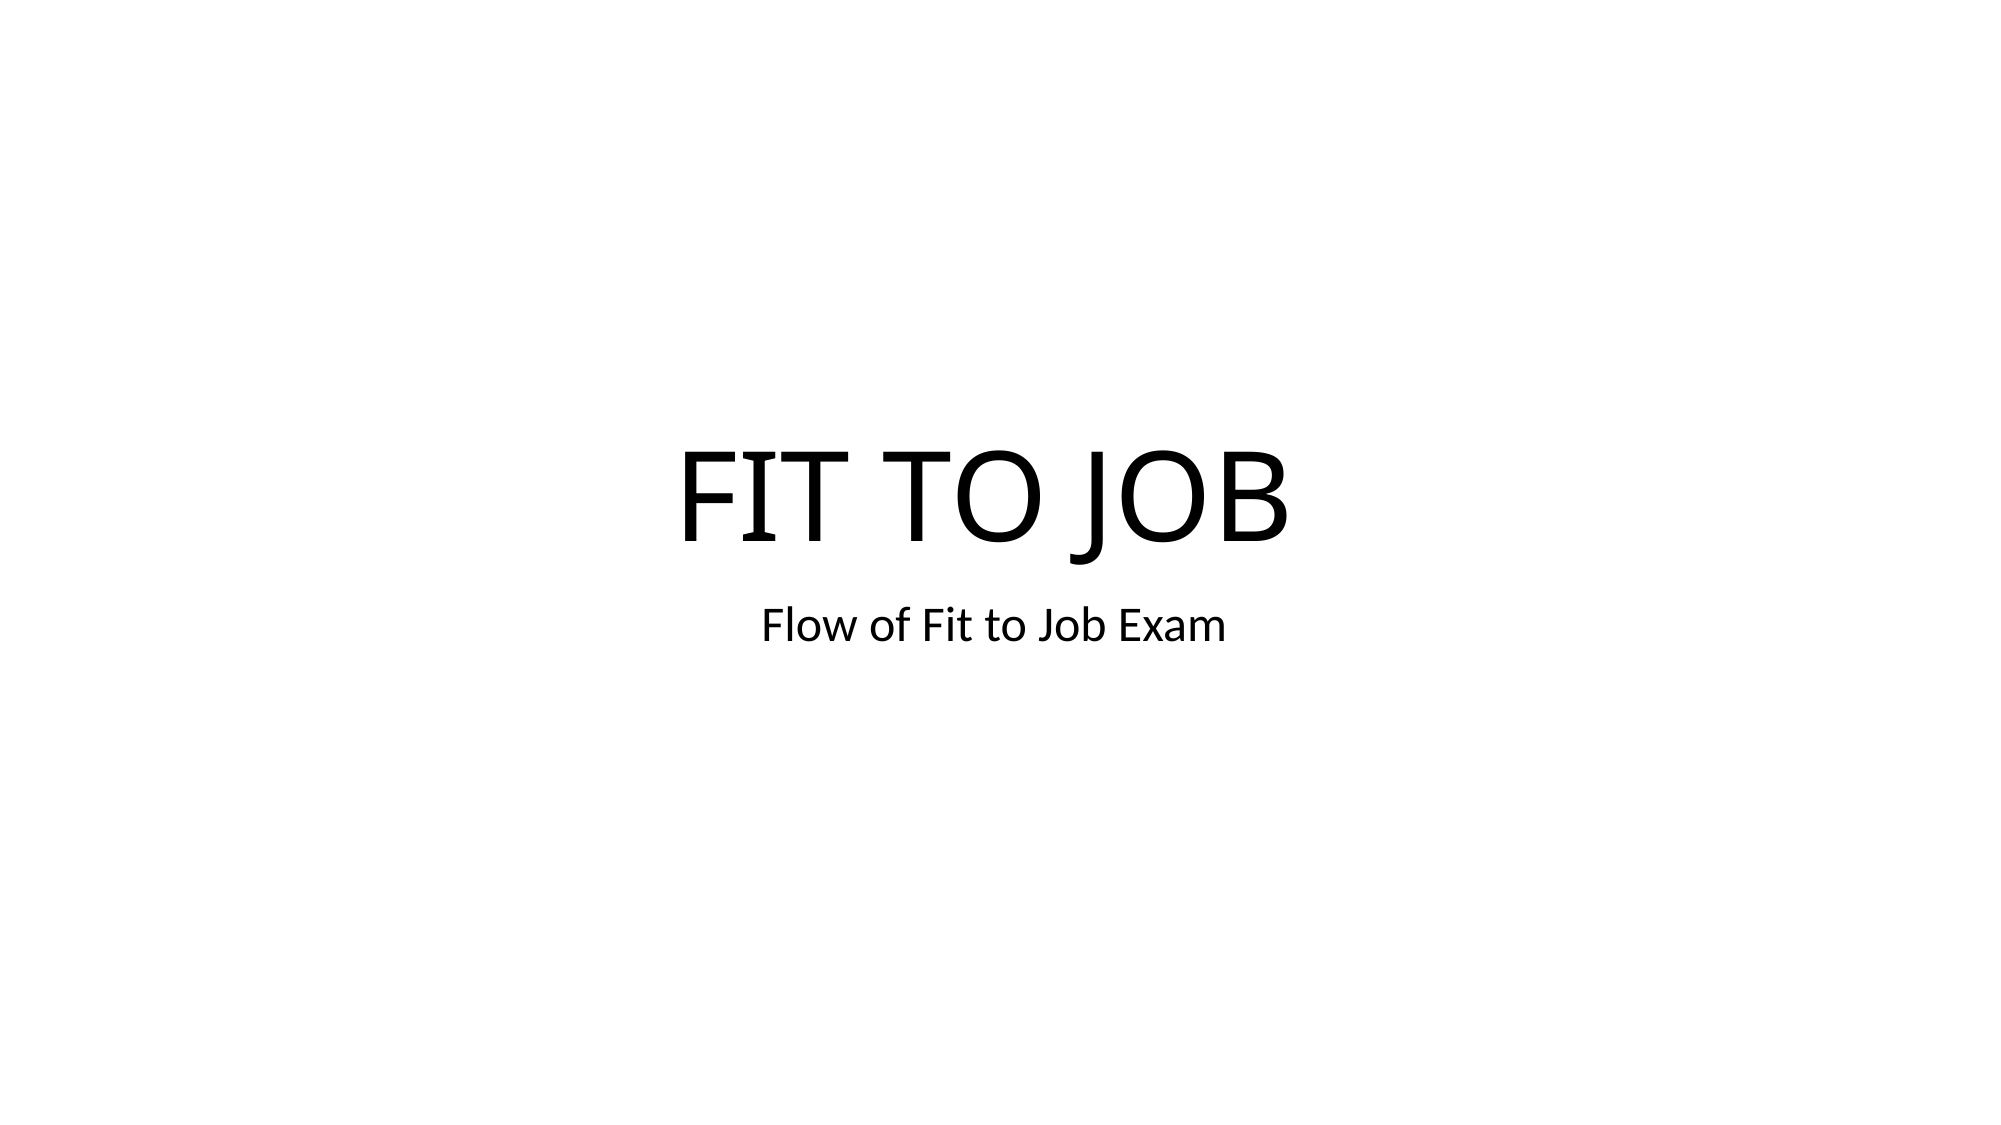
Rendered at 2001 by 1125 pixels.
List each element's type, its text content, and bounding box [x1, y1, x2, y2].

title FIT TO JOB [249, 184, 1750, 576]
subtitle Flow of Fit to Job Exam [249, 590, 1750, 863]
